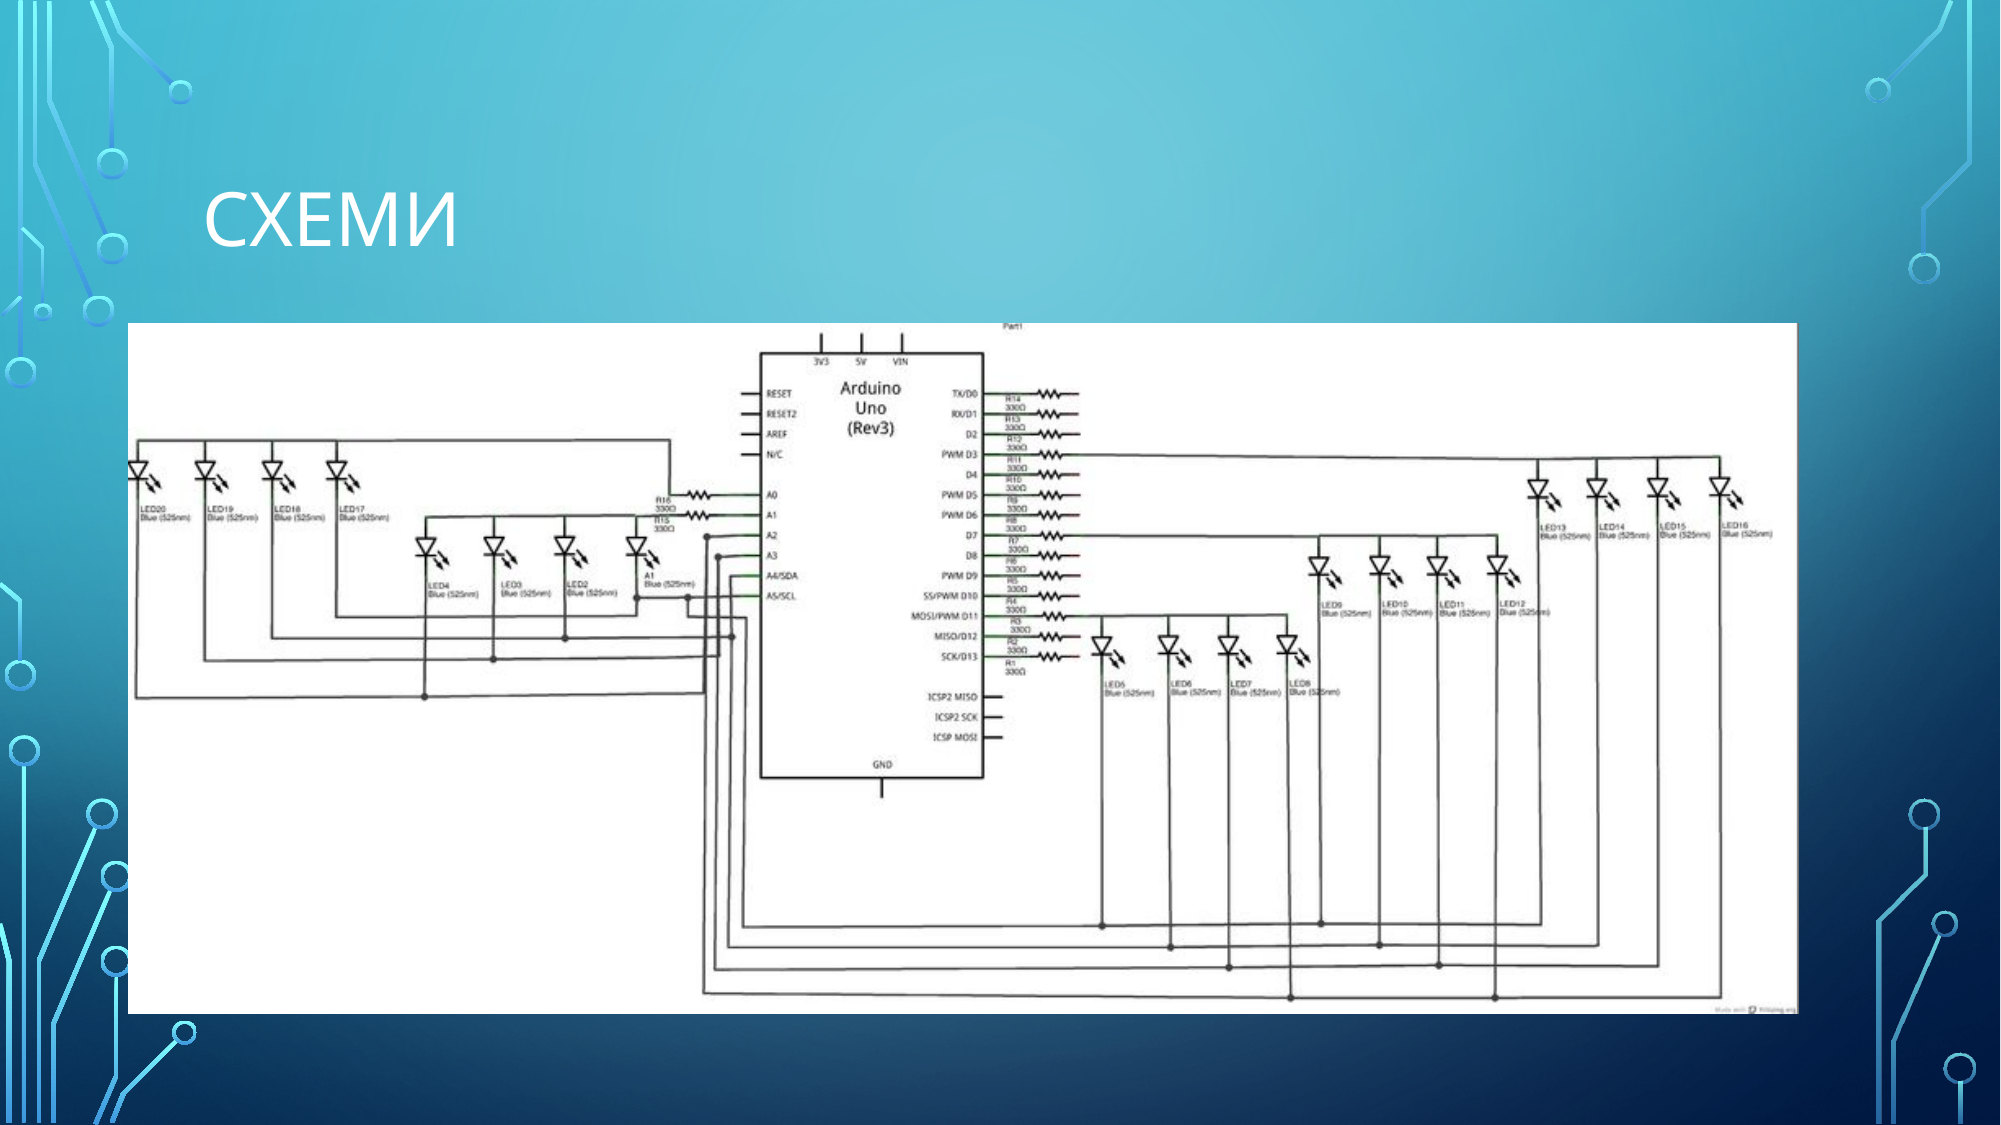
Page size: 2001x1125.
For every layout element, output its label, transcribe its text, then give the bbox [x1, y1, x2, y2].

title схеми [187, 101, 1813, 344]
picture [128, 323, 1799, 1015]
